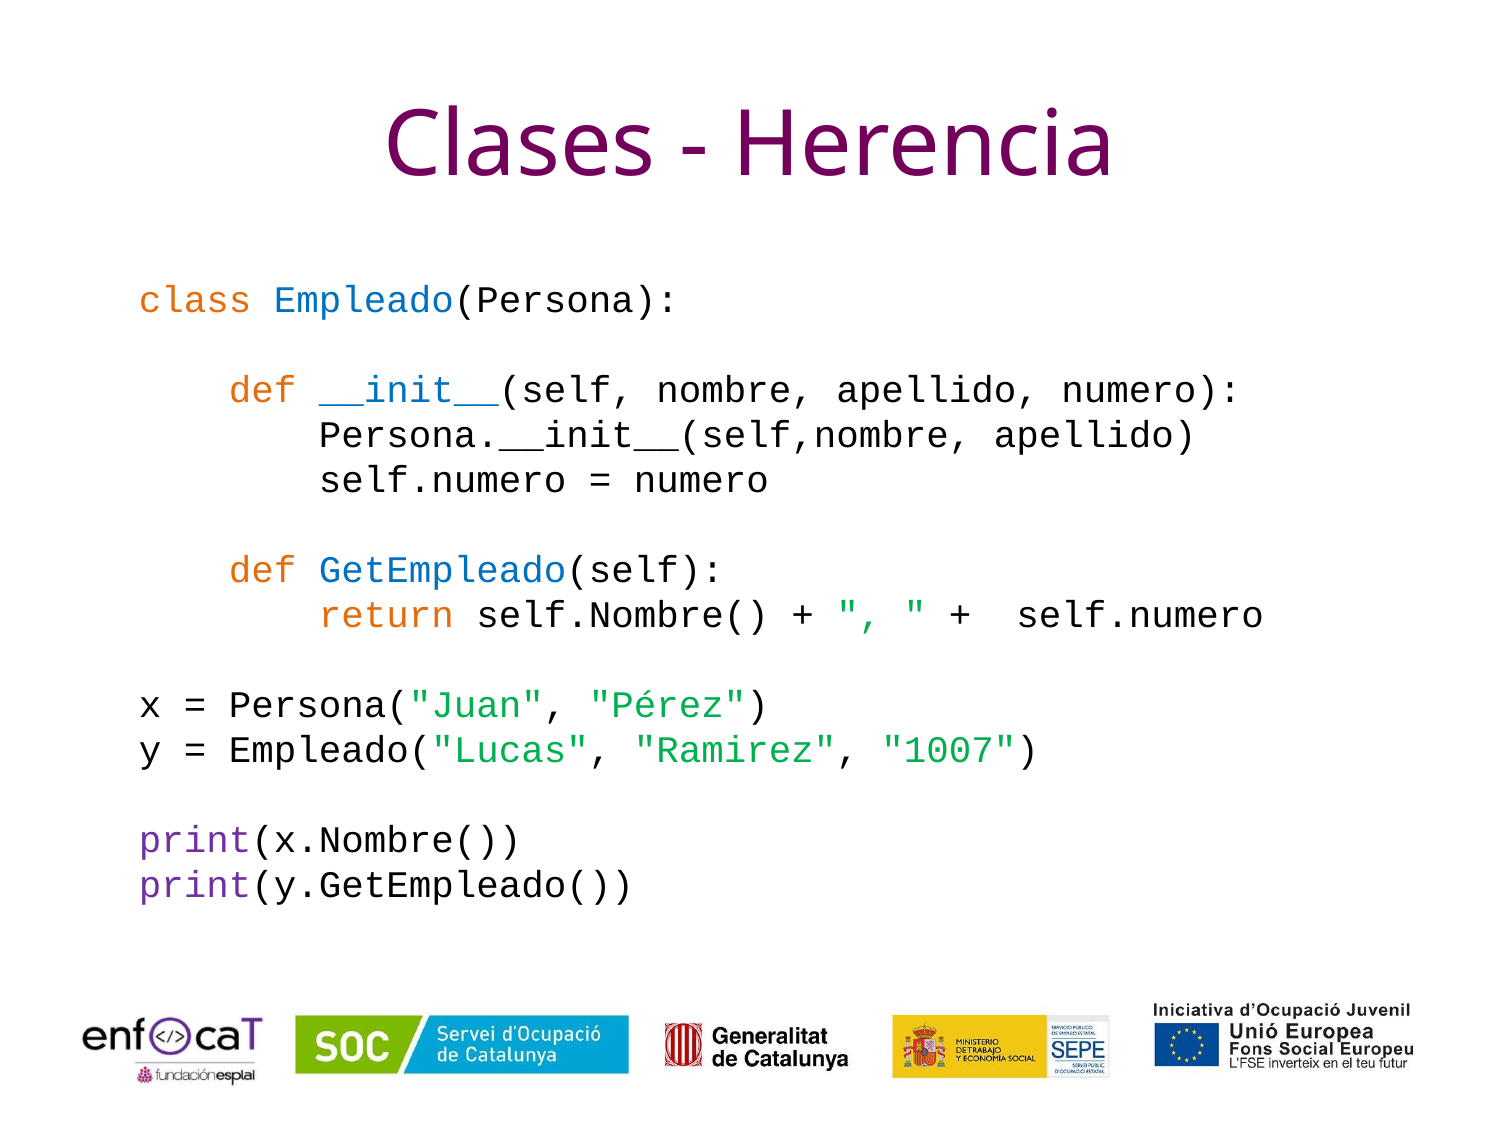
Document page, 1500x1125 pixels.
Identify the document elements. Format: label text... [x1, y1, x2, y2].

text_box class Empleado(Persona): def __init__(self, nombre, apellido, numero): Persona.__init__(self,nombre, apellido) self.numero = numero def GetEmpleado(self): return self.Nombre() + ", " + self.numero x = Persona("Juan", "Pérez") y = Empleado("Lucas", "Ramirez", "1007") print(x.Nombre()) print(y.GetEmpleado()) [123, 267, 1365, 912]
title Clases - Herencia [75, 45, 1425, 233]
picture [64, 1003, 275, 1094]
picture [289, 996, 1427, 1085]
